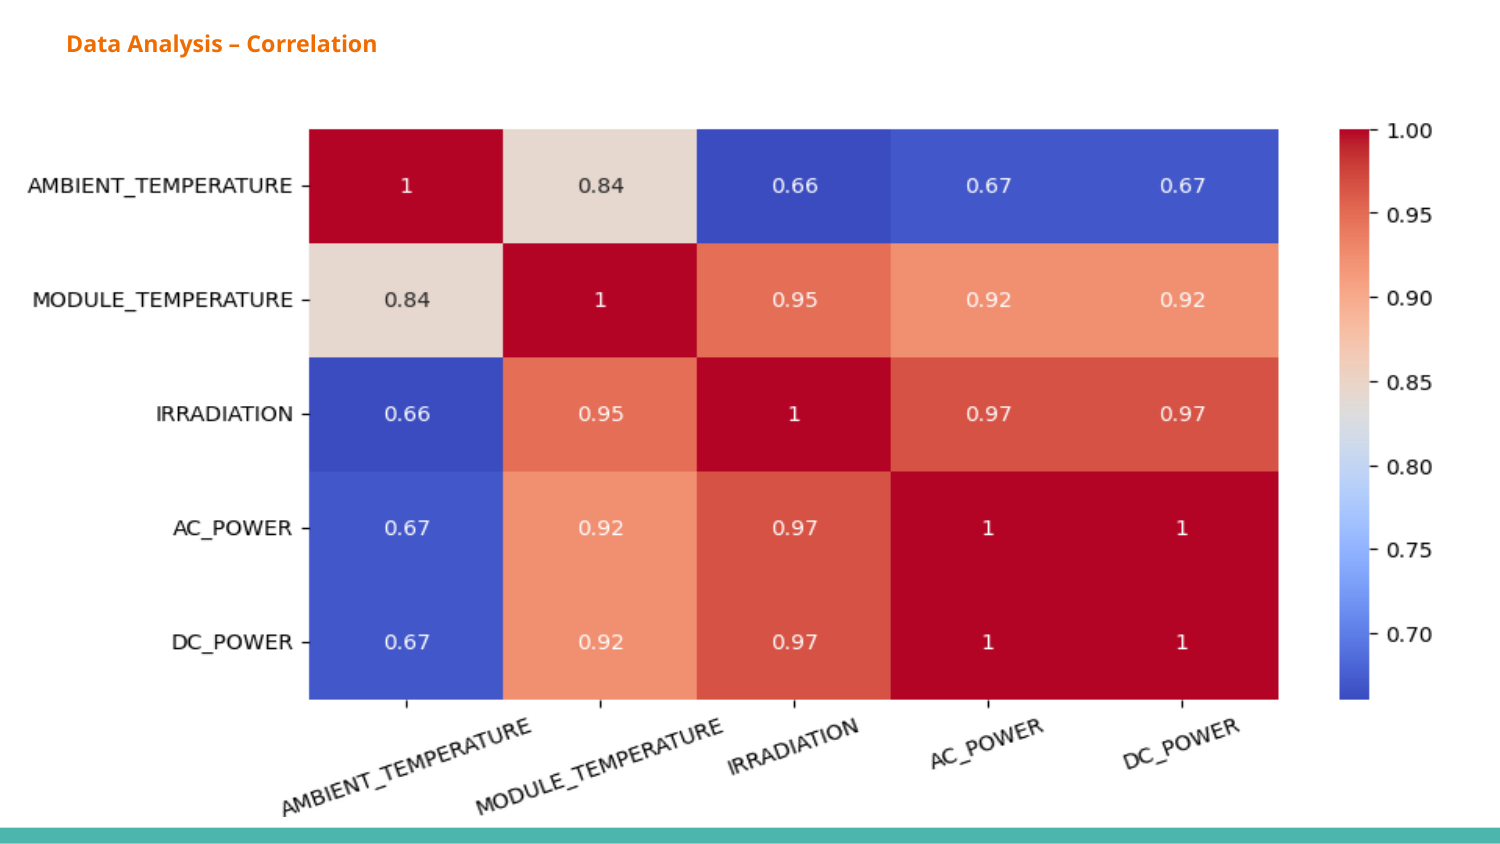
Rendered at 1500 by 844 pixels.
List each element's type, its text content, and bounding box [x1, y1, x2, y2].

slide_number 10 [1389, 824, 1480, 830]
picture [6, 122, 1494, 817]
title Data Analysis – Correlation [51, 14, 1449, 100]
